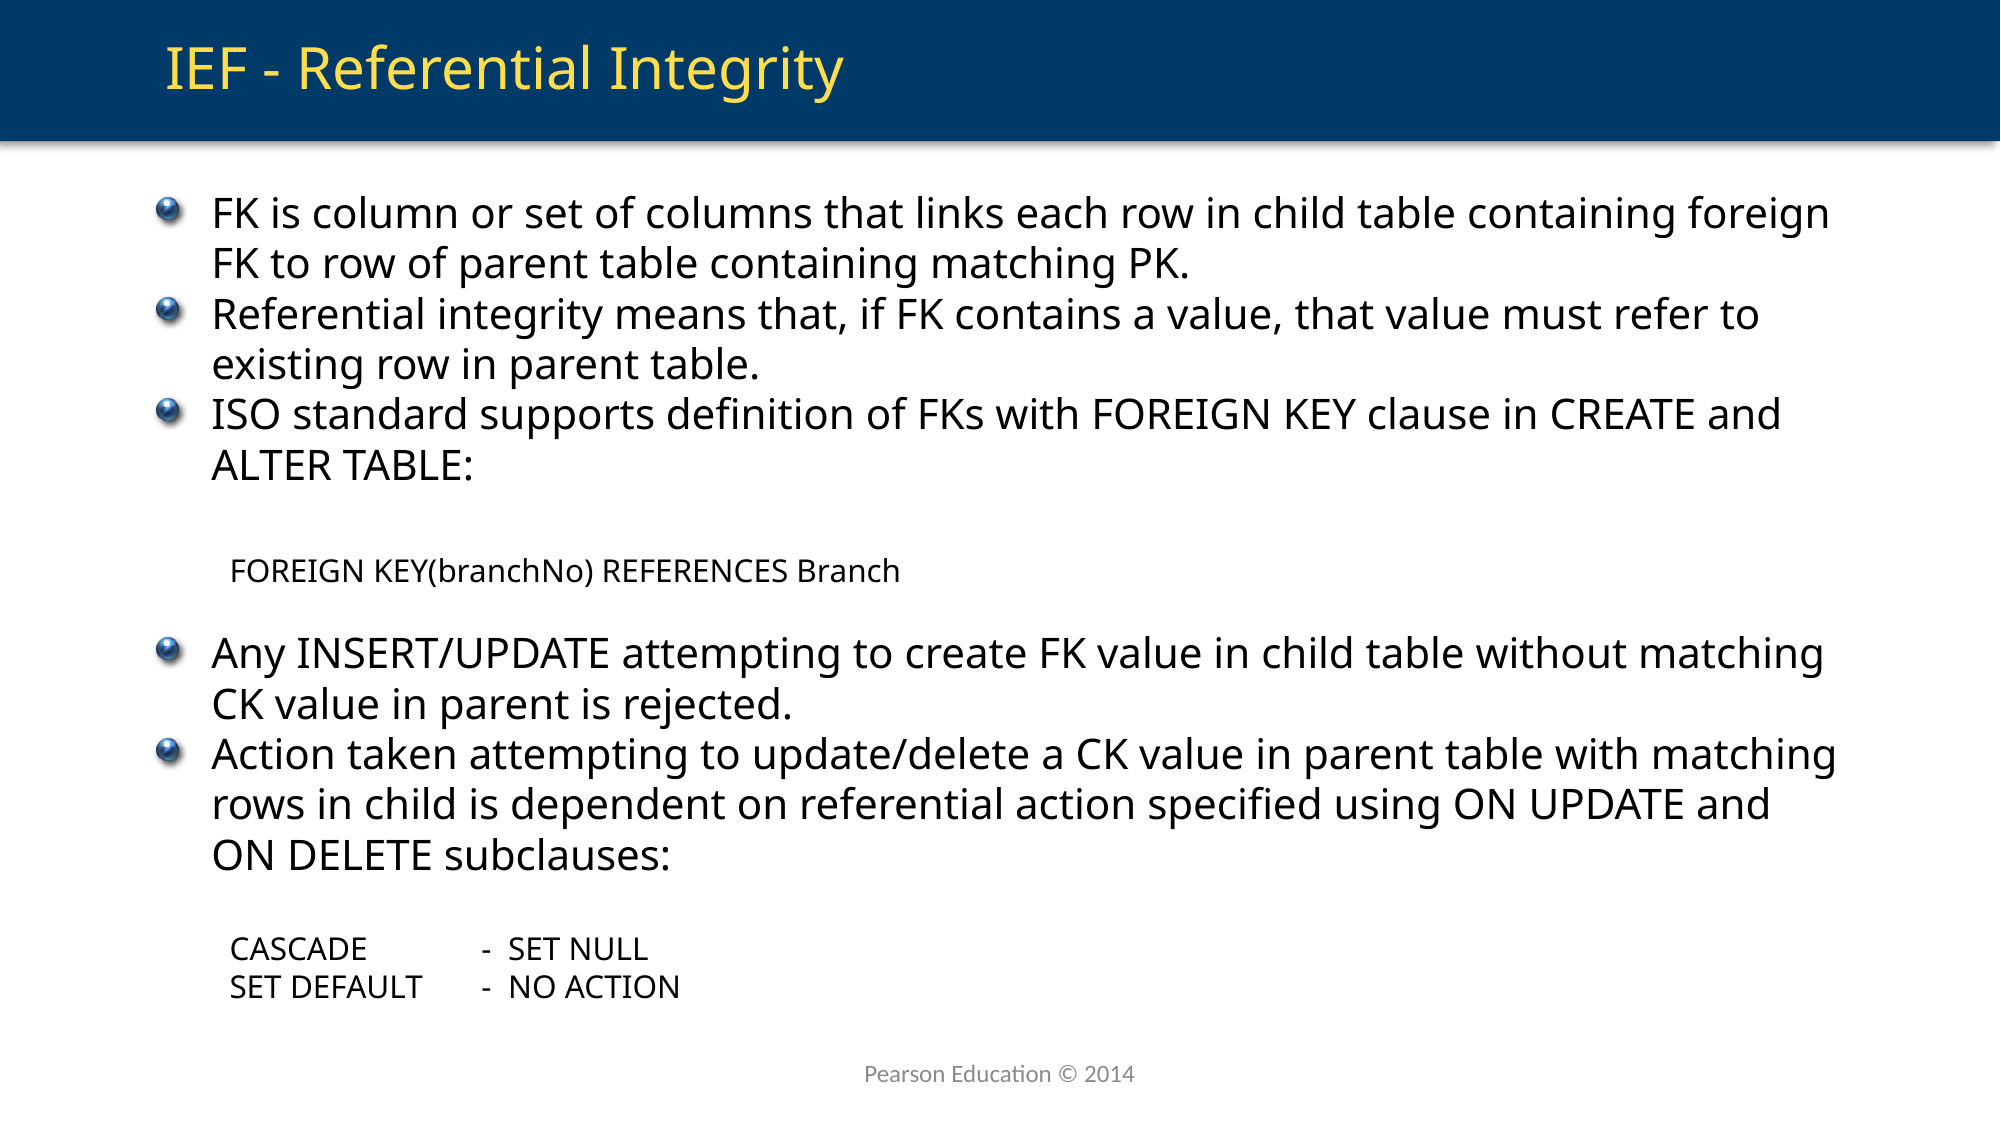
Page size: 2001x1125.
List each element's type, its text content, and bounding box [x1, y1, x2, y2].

picture [152, 194, 188, 230]
title IEF - Referential Integrity [0, 0, 2000, 142]
picture [152, 735, 188, 771]
picture [152, 294, 188, 330]
picture [152, 634, 188, 670]
picture [152, 395, 188, 431]
footer Pearson Education © 2014 [662, 1042, 1338, 1103]
list FK is column or set of columns that links each row in child table containing foreign FK to row of parent table containing matching PK. Referential integrity means that, if FK contains a value, that value must refer to existing row in parent table. ISO standard supports definition of FKs with FOREIGN KEY clause in CREATE and ALTER TABLE: FOREIGN KEY(branchNo) REFERENCES Branch Any INSERT/UPDATE attempting to create FK value in child table without matching CK value in parent is rejected. Action taken attempting to update/delete a CK value in parent table with matching rows in child is dependent on referential action specified using ON UPDATE and ON DELETE subclauses: CASCADE - SET NULL SET DEFAULT - NO ACTION [137, 179, 1863, 1014]
